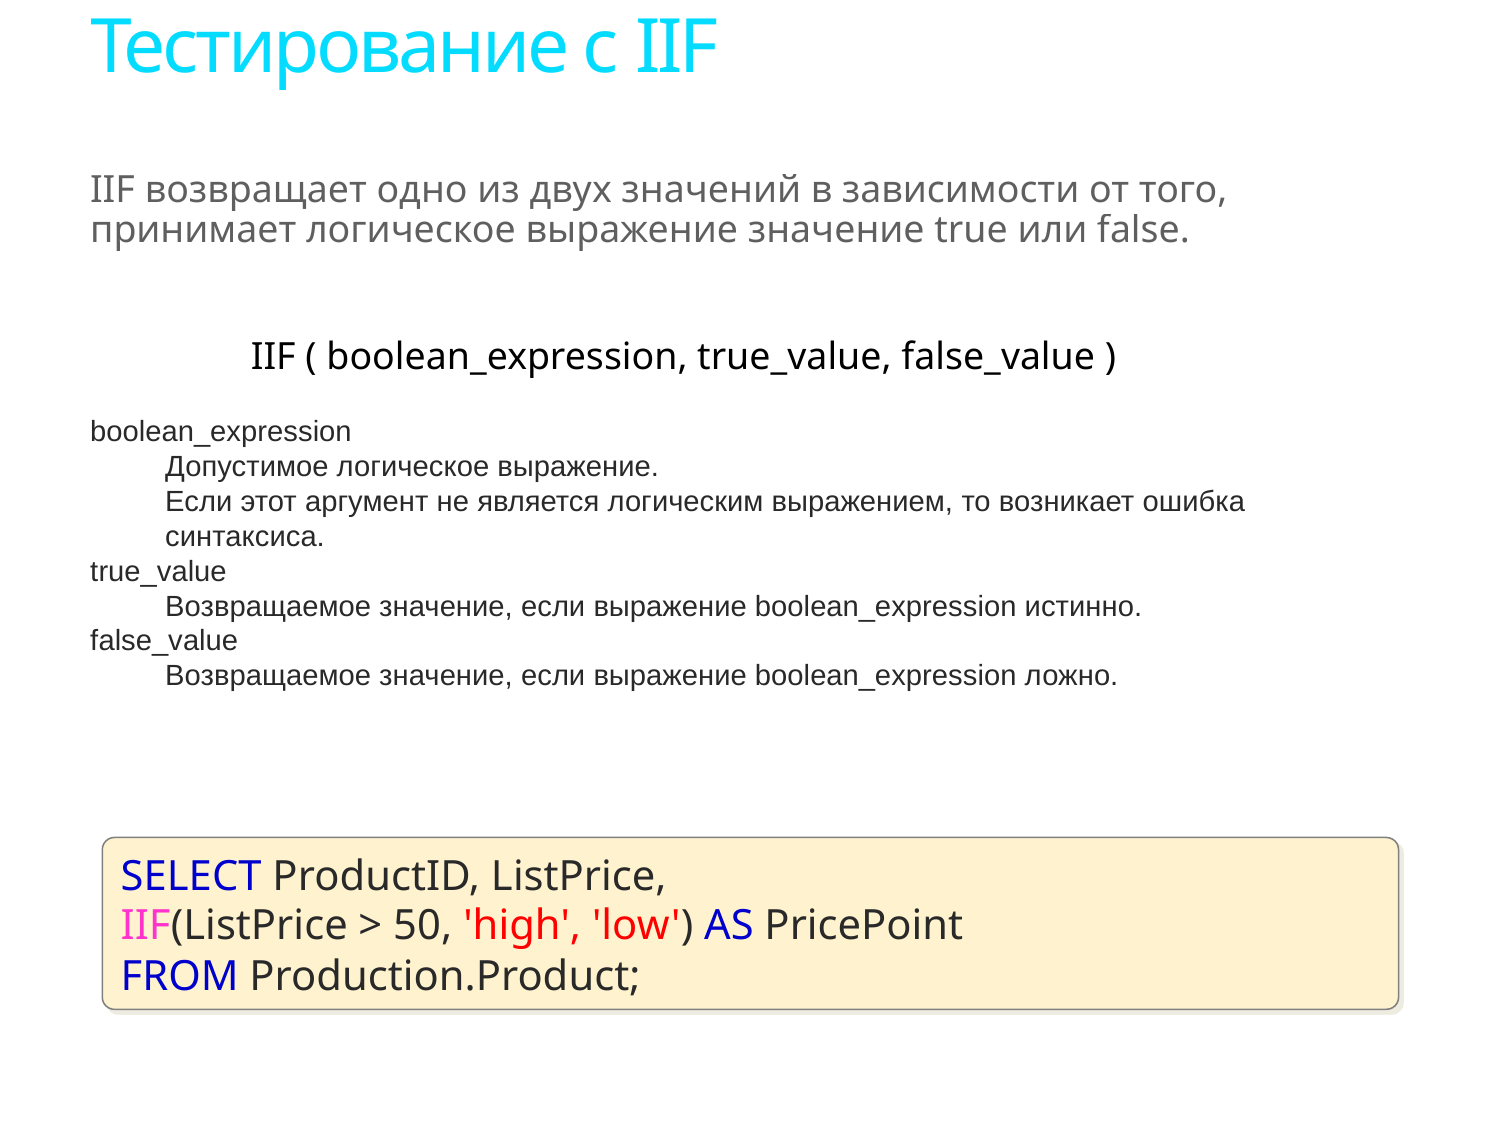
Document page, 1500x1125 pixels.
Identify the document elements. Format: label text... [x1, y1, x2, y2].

text_box SELECT ProductID, ListPrice, IIF(ListPrice > 50, 'high', 'low') AS PricePoint FROM Production.Product; [102, 837, 1399, 1010]
title Тестирование с IIF [75, 0, 1351, 122]
list IIF возвращает одно из двух значений в зависимости от того, принимает логическое выражение значение true или false. [75, 162, 1399, 883]
text_box IIF ( boolean_expression, true_value, false_value ) boolean_expression Допустимое логическое выражение. Если этот аргумент не является логическим выражением, то возникает ошибка синтаксиса. true_value Возвращаемое значение, если выражение boolean_expression истинно. false_value Возвращаемое значение, если выражение boolean_expression ложно. [75, 324, 1303, 745]
